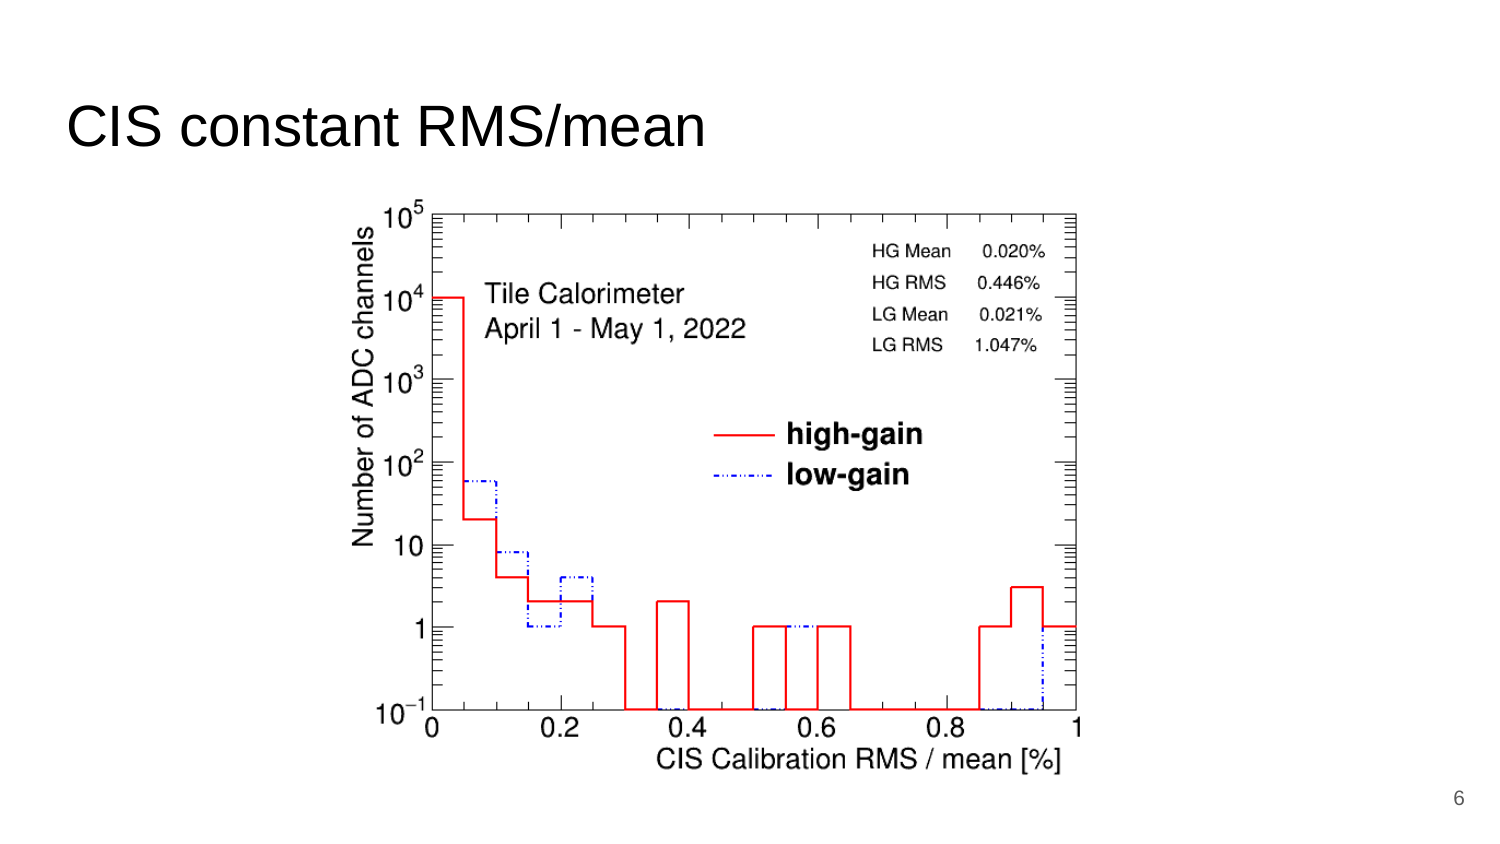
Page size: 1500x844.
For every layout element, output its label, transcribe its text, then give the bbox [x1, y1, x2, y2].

picture [293, 182, 1164, 811]
title CIS constant RMS/mean [51, 72, 1449, 167]
slide_number ‹#› [1389, 764, 1480, 830]
